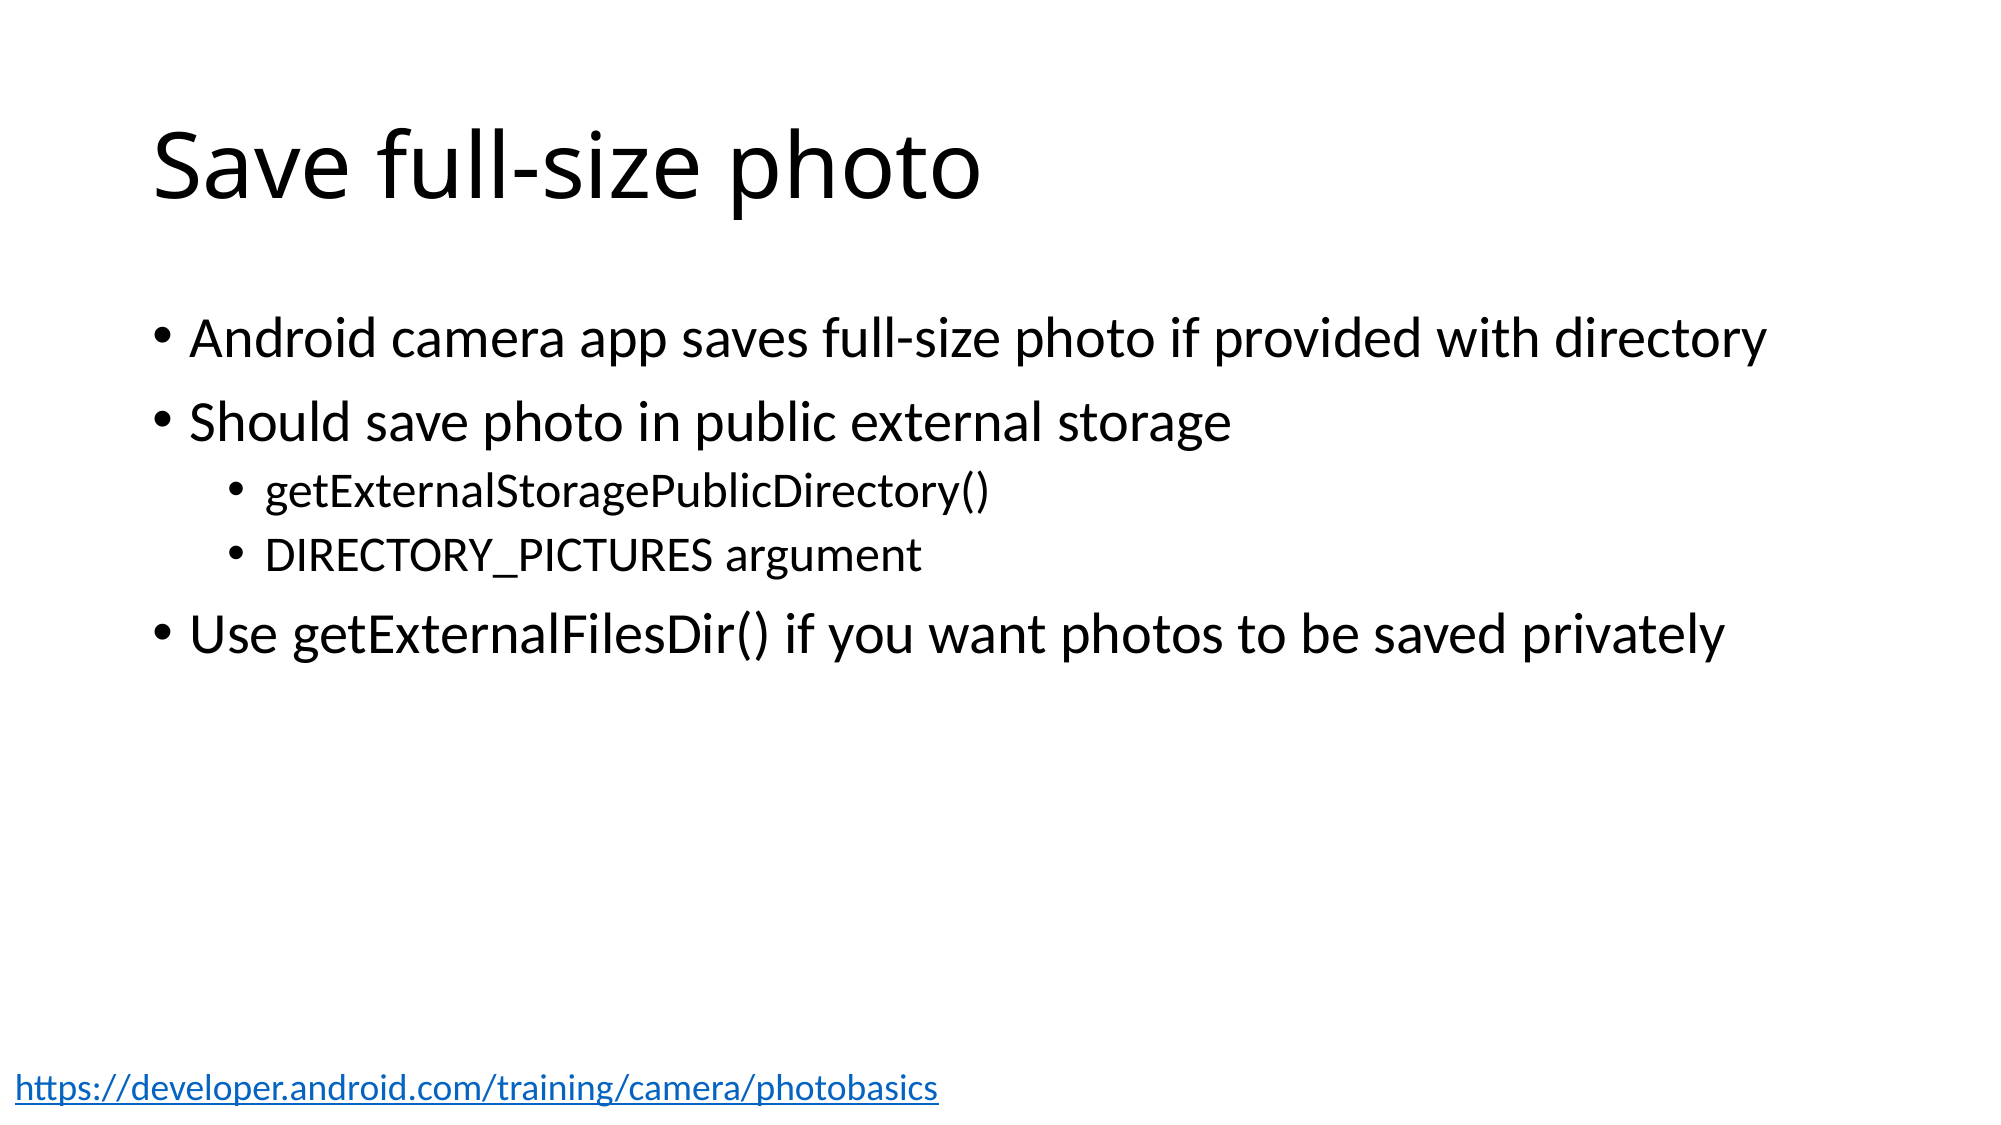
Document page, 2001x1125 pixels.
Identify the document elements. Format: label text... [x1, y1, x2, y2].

list Android camera app saves full-size photo if provided with directory Should save photo in public external storage getExternalStoragePublicDirectory() DIRECTORY_PICTURES argument Use getExternalFilesDir() if you want photos to be saved privately [137, 299, 1863, 1014]
text_box https://developer.android.com/training/camera/photobasics [0, 1055, 1440, 1115]
title Save full-size photo [137, 59, 1863, 278]
